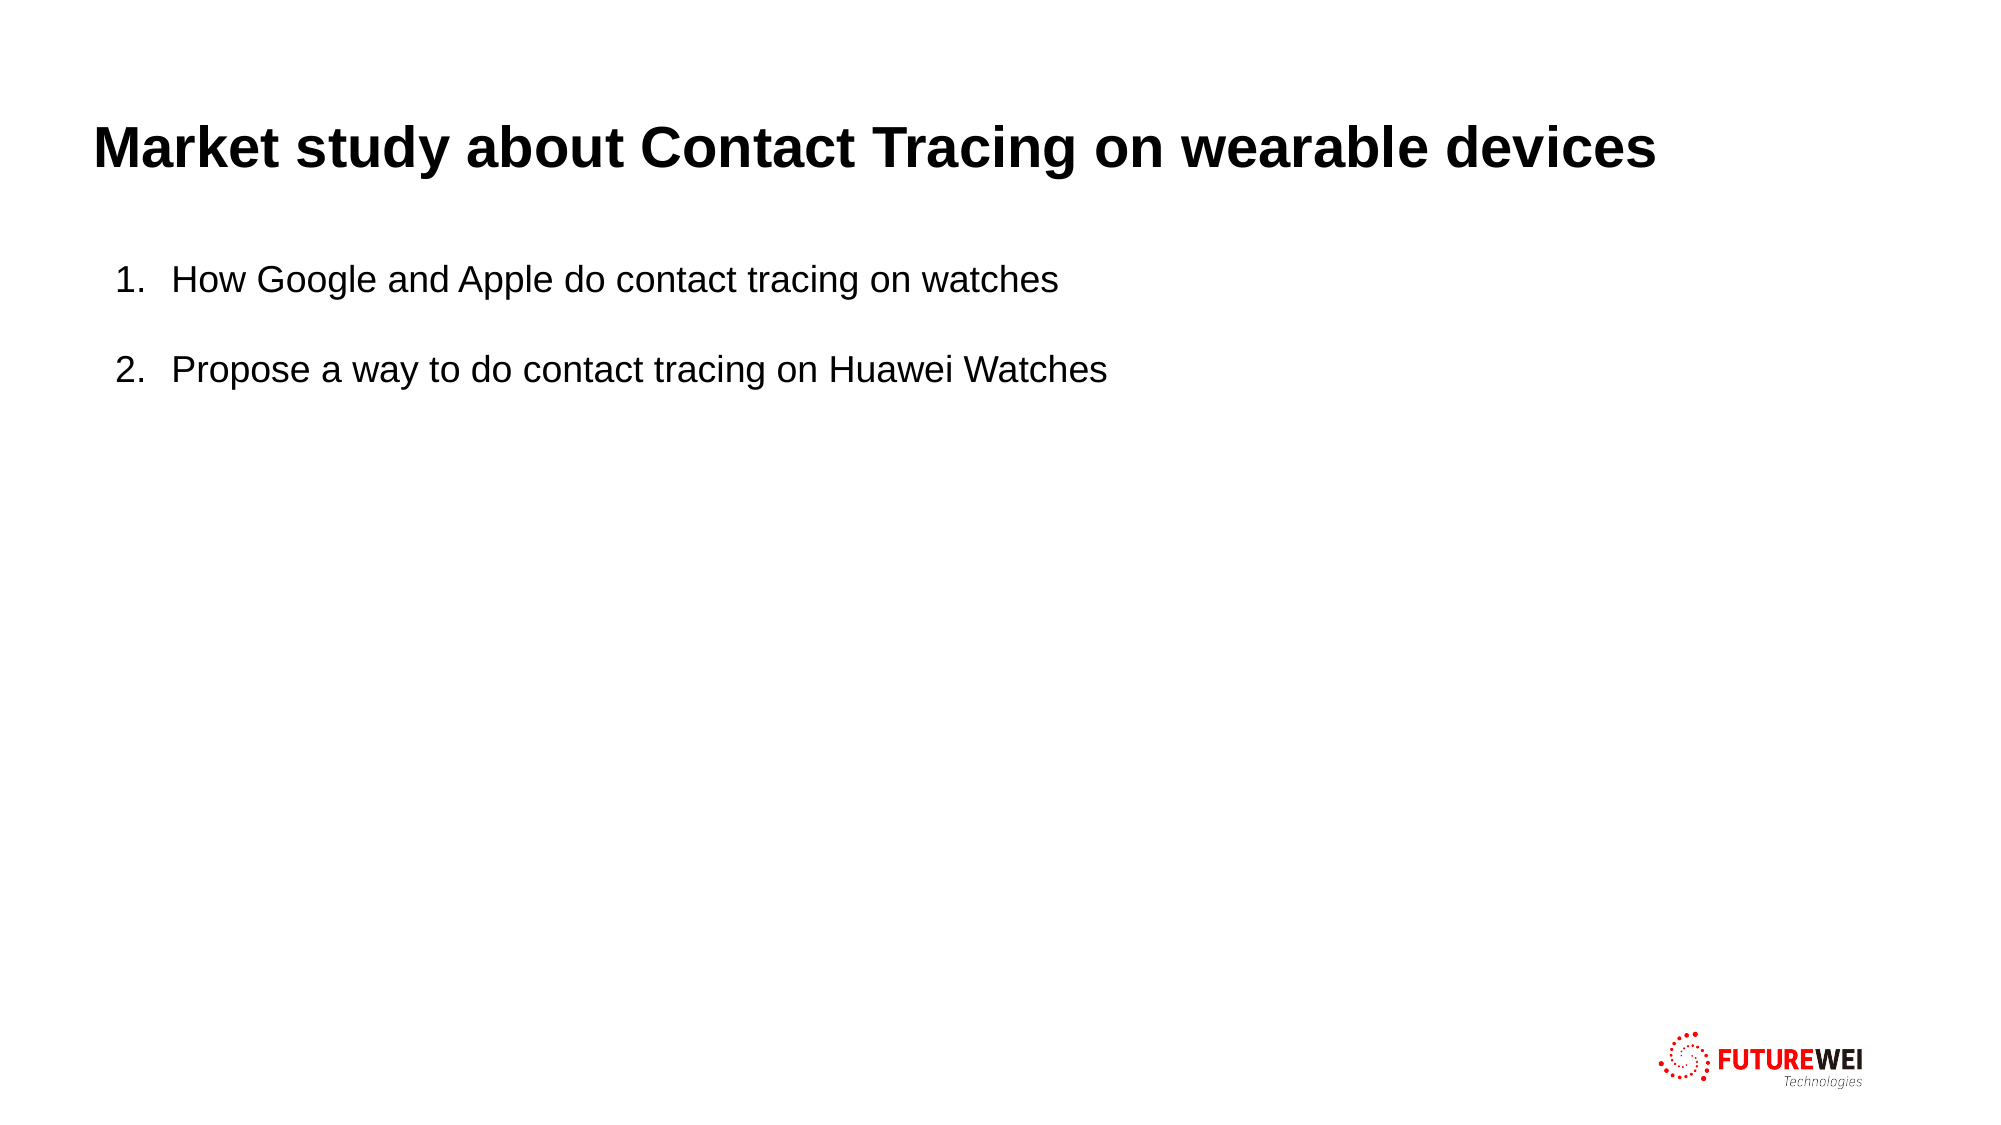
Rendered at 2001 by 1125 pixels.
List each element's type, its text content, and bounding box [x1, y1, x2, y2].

title Market study about Contact Tracing on wearable devices [78, 61, 1855, 188]
text_box How Google and Apple do contact tracing on watches Propose a way to do contact tracing on Huawei Watches [100, 247, 1855, 397]
picture [1638, 1011, 1882, 1102]
